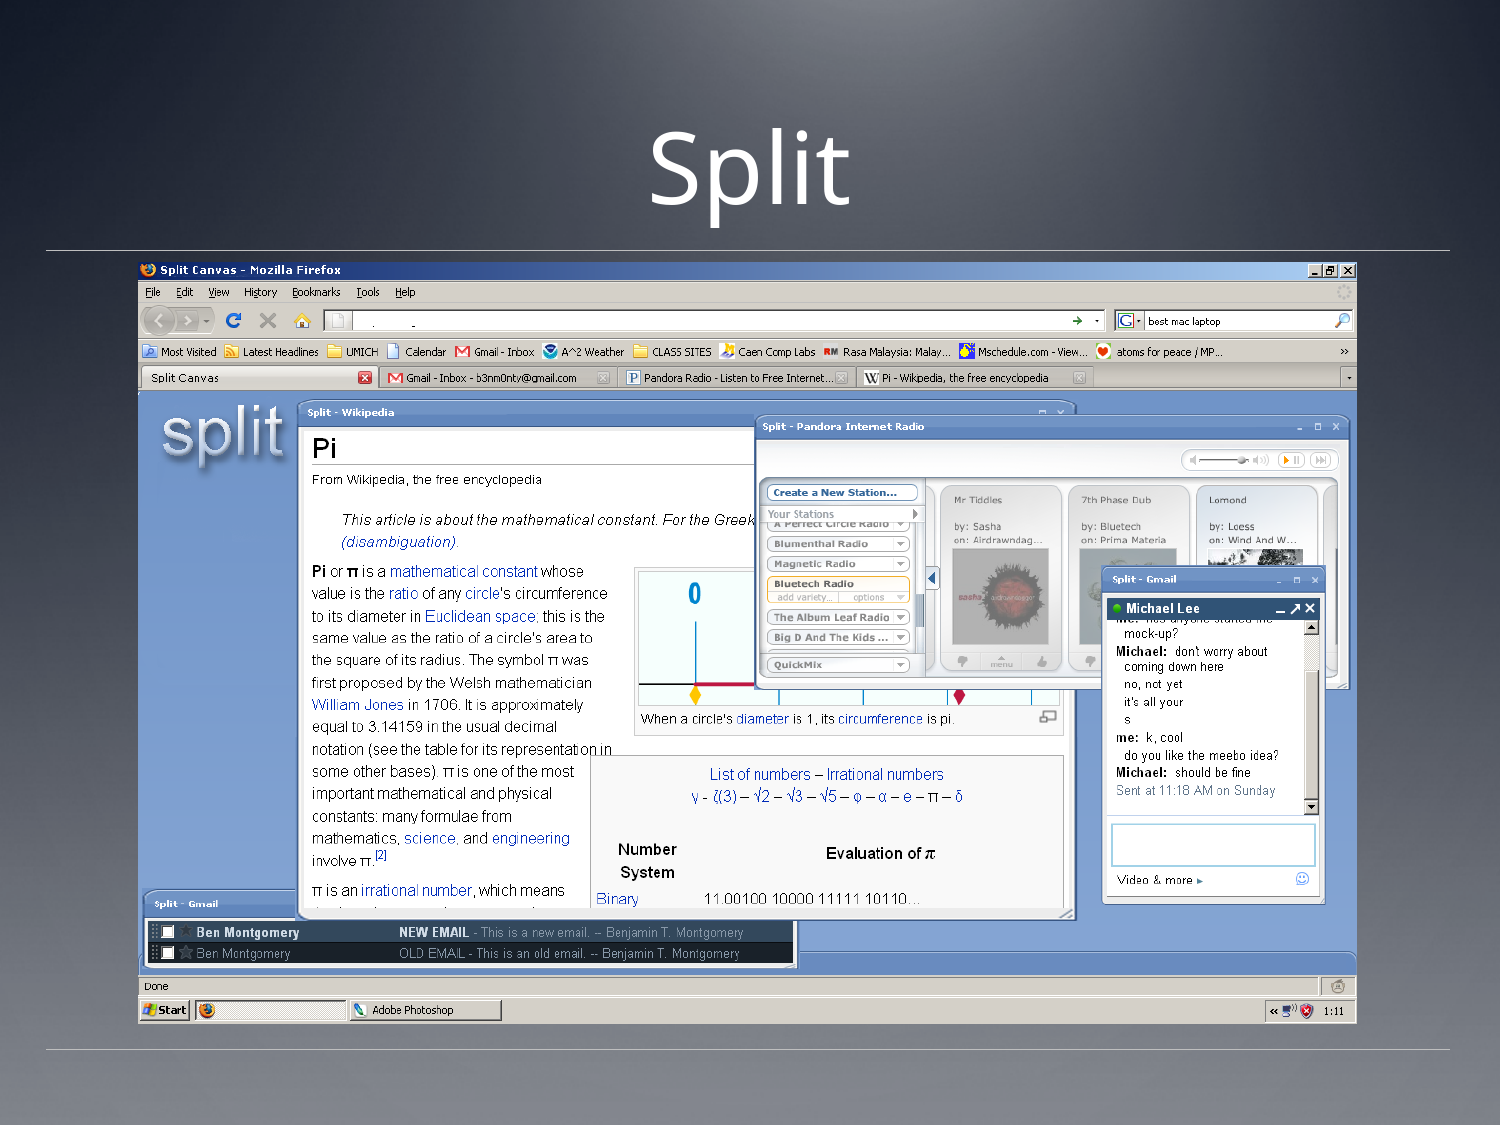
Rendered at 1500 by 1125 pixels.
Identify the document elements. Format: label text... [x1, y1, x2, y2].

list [99, 260, 1396, 1026]
title Split [105, 17, 1394, 233]
